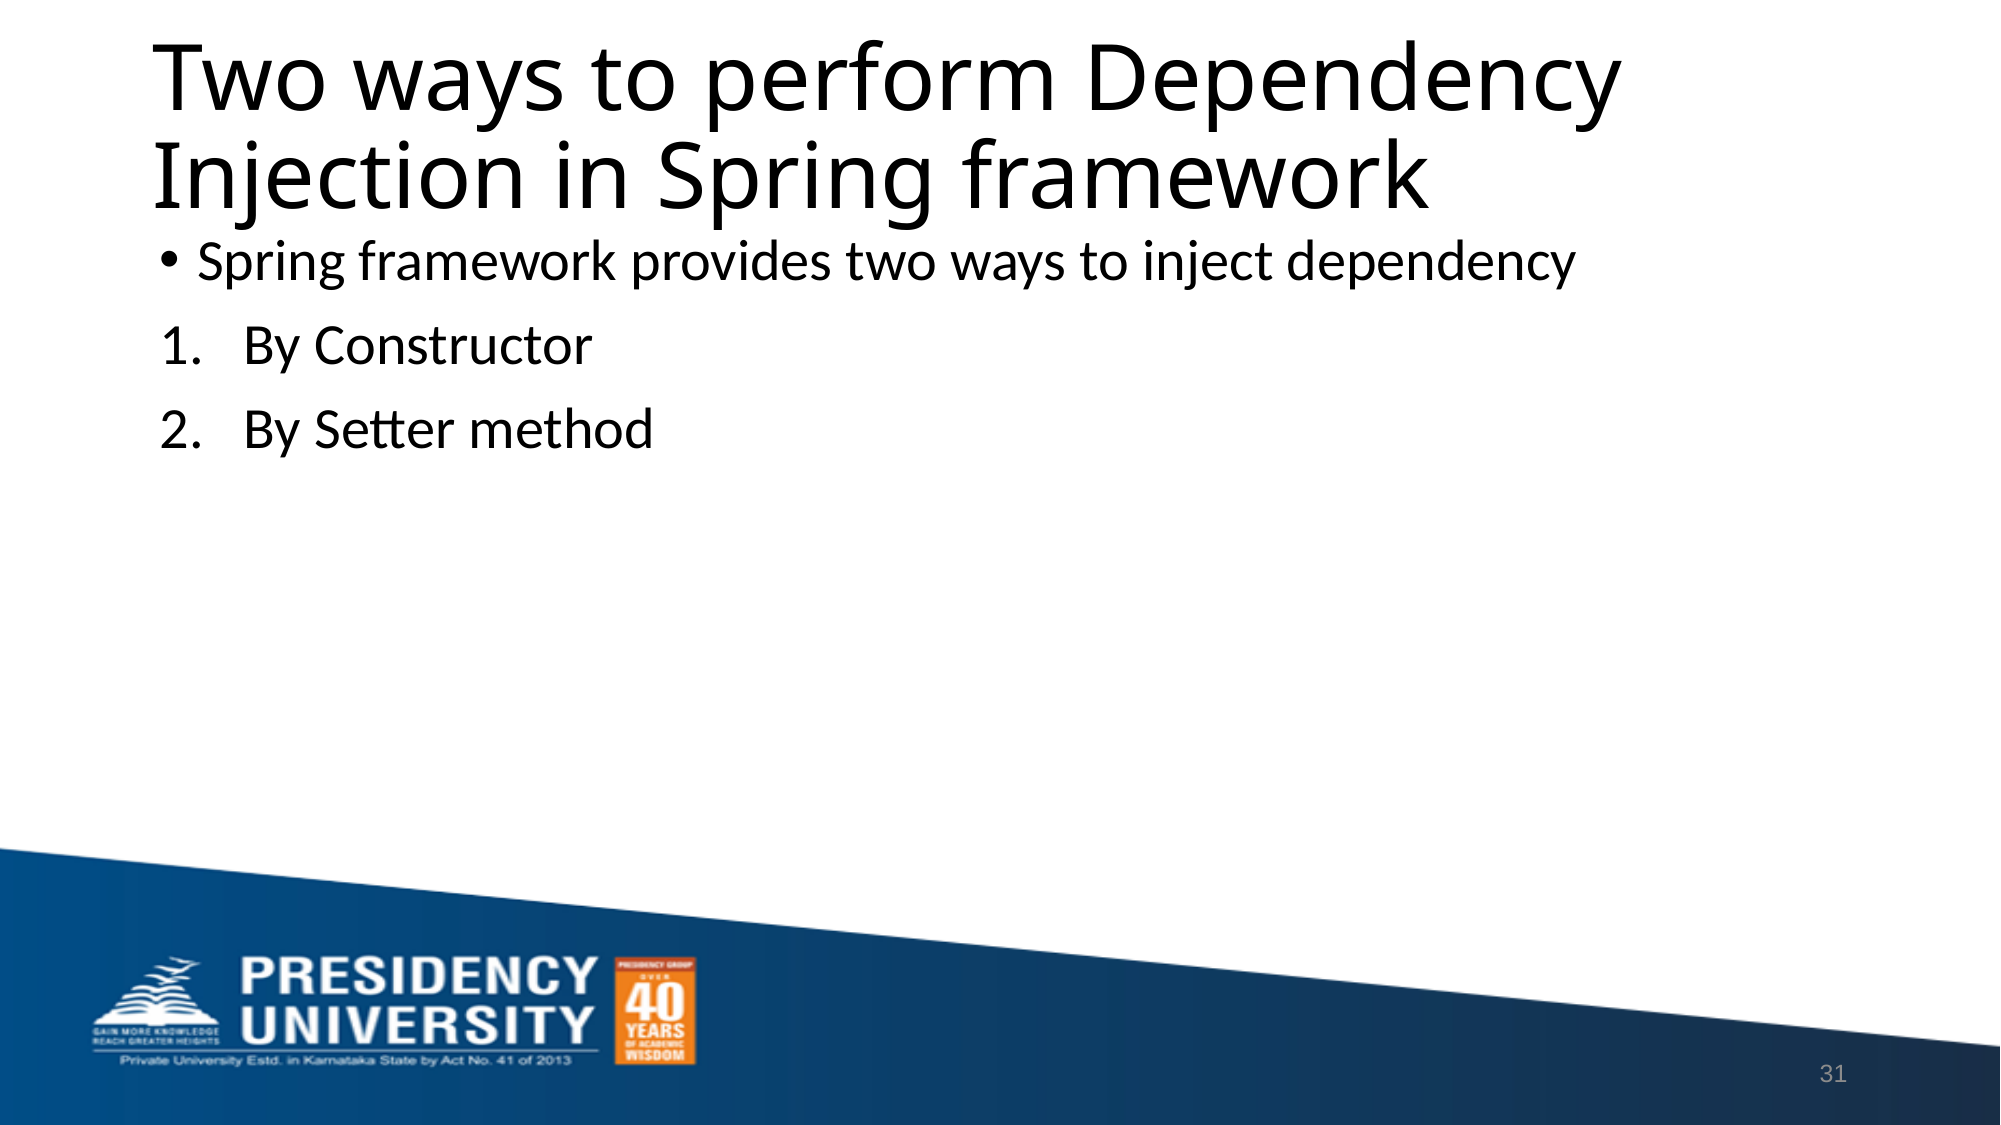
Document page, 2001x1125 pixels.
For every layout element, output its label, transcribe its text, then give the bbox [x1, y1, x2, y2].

slide_number 31 [1412, 1042, 1863, 1103]
title Two ways to perform Dependency Injection in Spring framework [137, 59, 1863, 211]
list Spring framework provides two ways to inject dependency By Constructor By Setter method [144, 222, 1870, 1025]
picture [0, 845, 2000, 1125]
